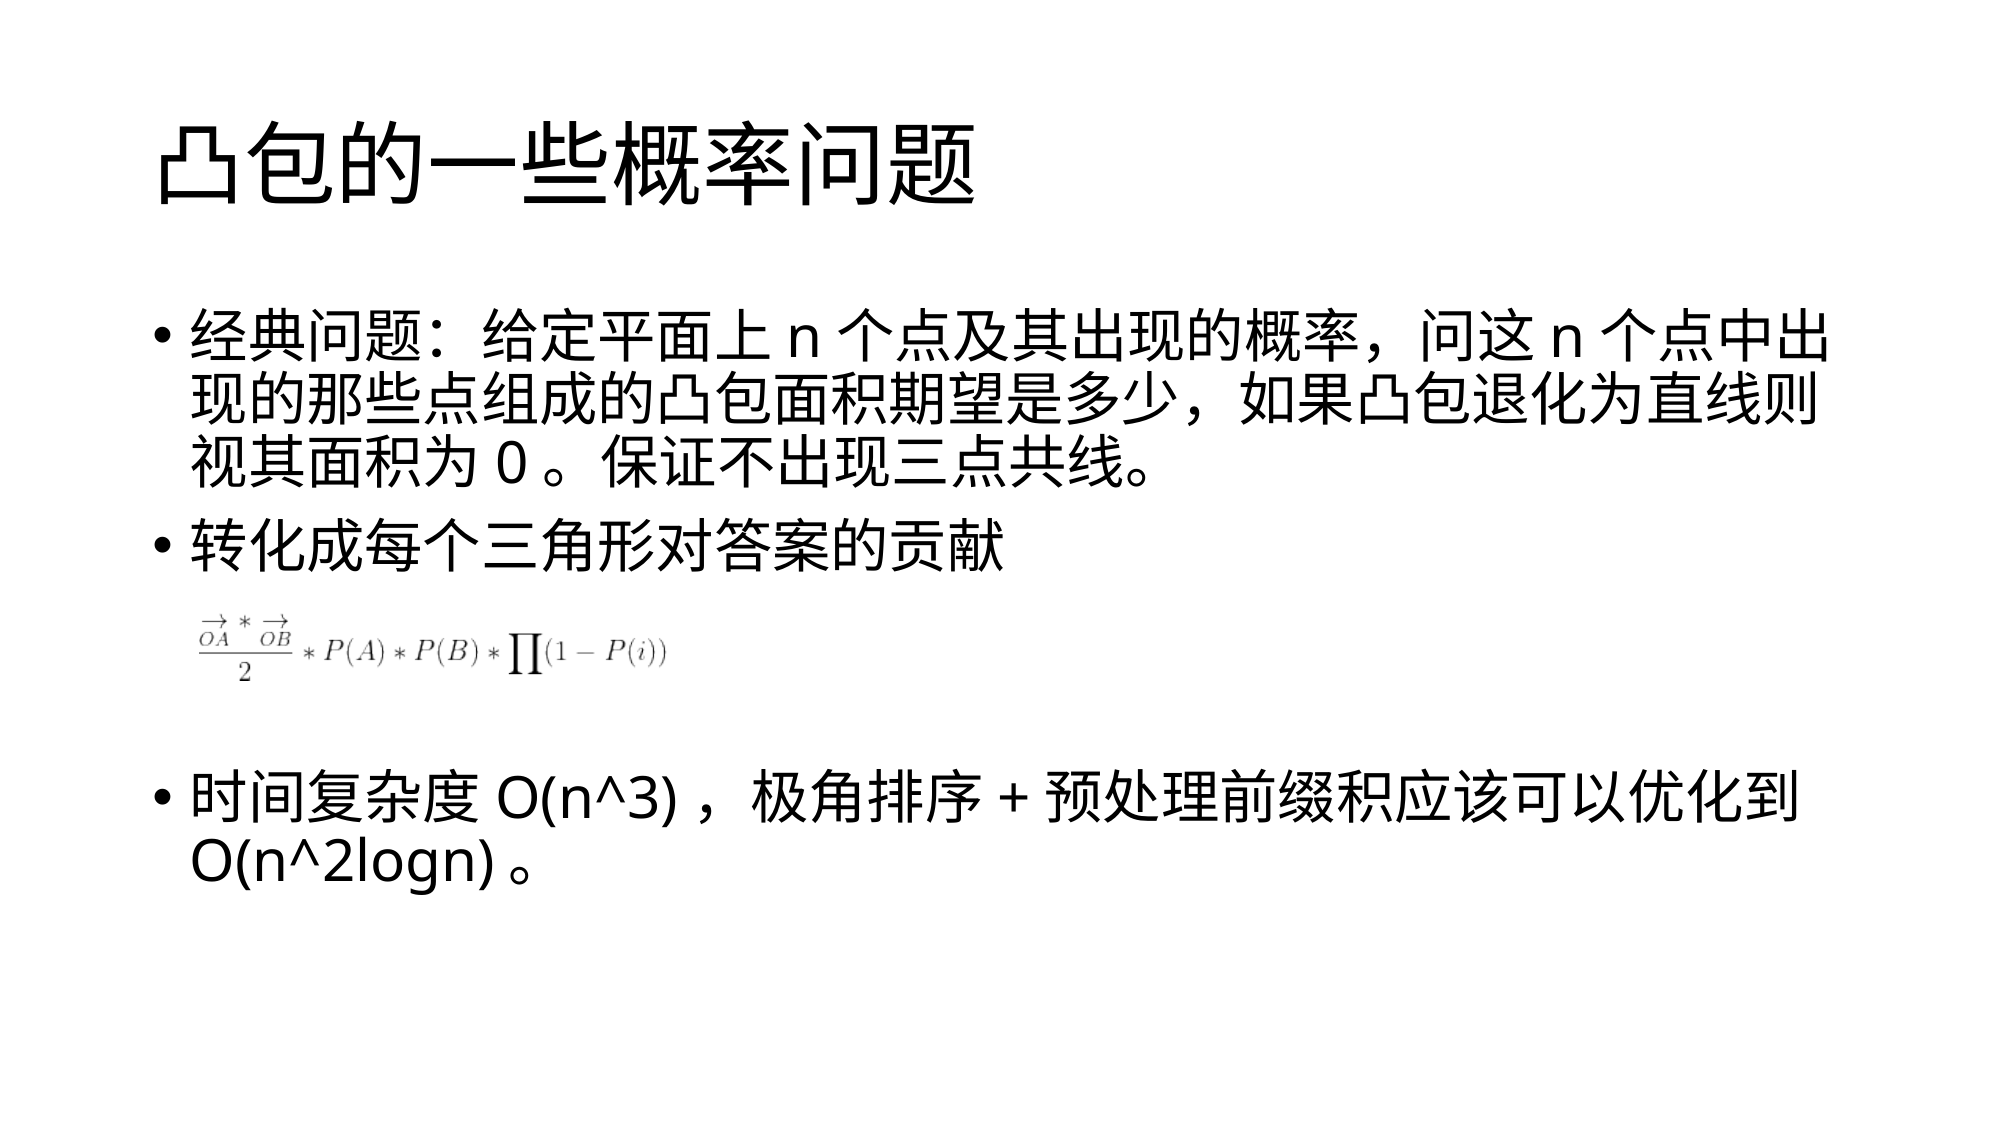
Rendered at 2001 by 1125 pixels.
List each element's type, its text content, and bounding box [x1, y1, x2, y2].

title 凸包的一些概率问题 [137, 59, 1863, 278]
list 经典问题：给定平面上n个点及其出现的概率，问这n个点中出现的那些点组成的凸包面积期望是多少，如果凸包退化为直线则视其面积为0。保证不出现三点共线。 转化成每个三角形对答案的贡献 时间复杂度O(n^3)，极角排序+预处理前缀积应该可以优化到O(n^2logn)。 [137, 299, 1863, 1014]
picture [199, 613, 667, 681]
